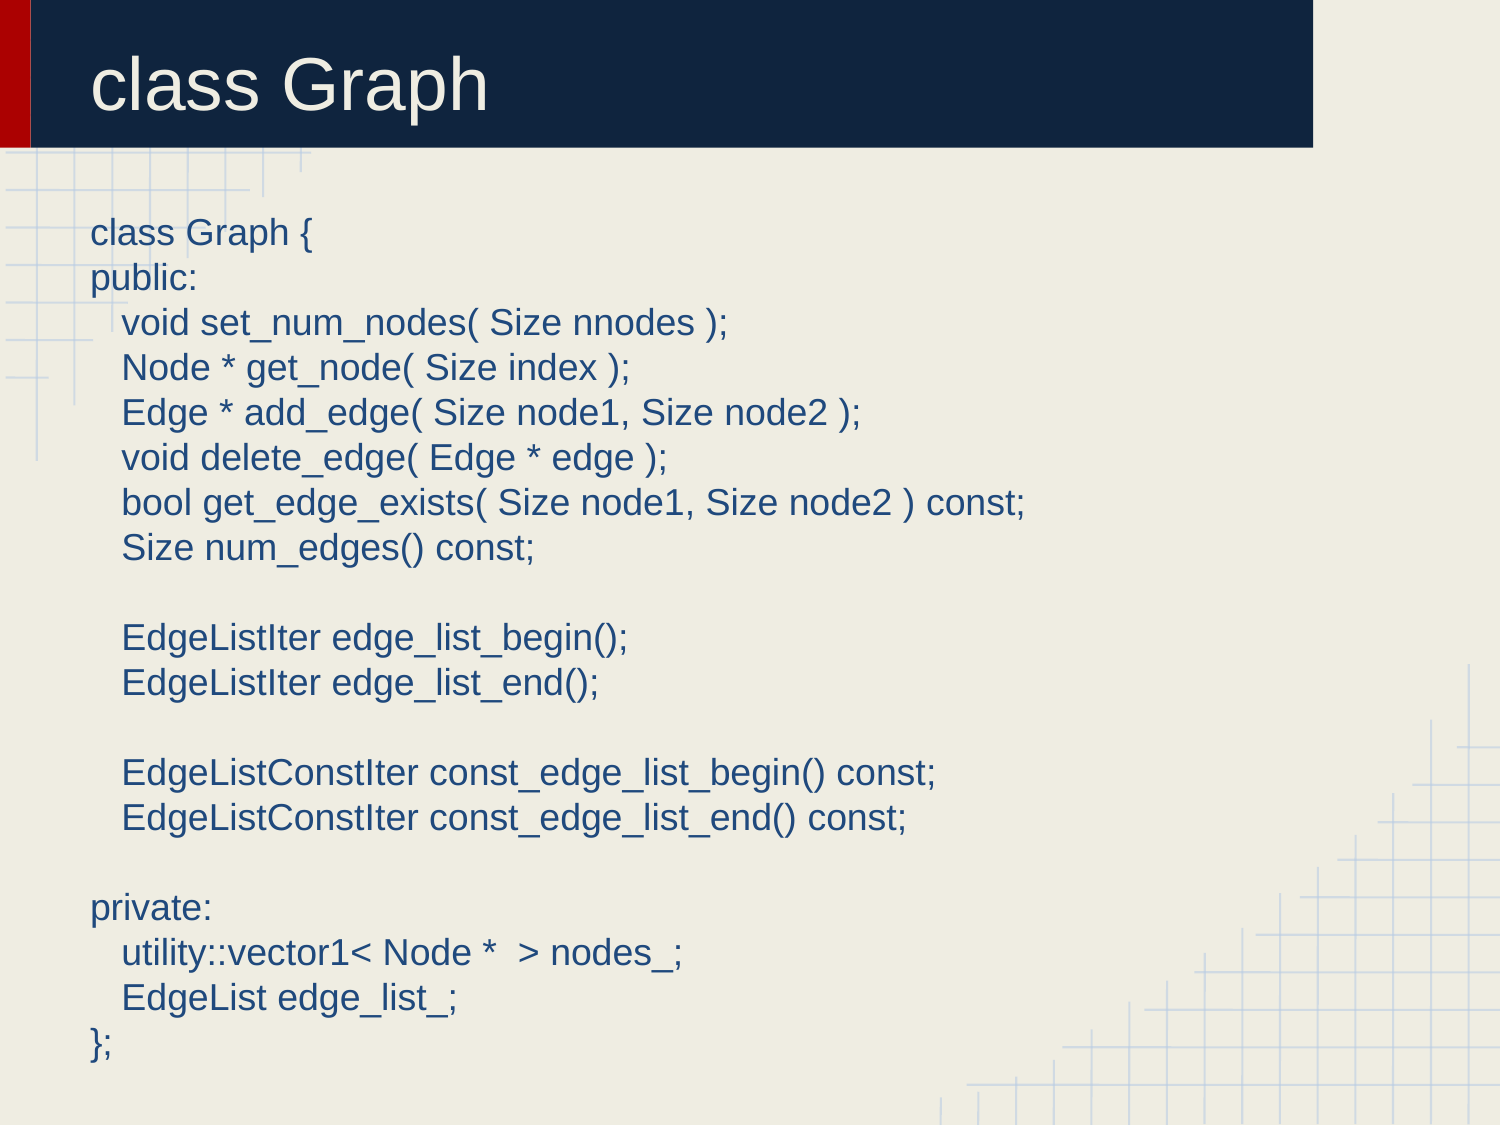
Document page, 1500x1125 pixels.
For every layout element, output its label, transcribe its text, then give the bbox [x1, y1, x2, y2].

list class Graph { public: void set_num_nodes( Size nnodes ); Node * get_node( Size index ); Edge * add_edge( Size node1, Size node2 ); void delete_edge( Edge * edge ); bool get_edge_exists( Size node1, Size node2 ) const; Size num_edges() const; EdgeListIter edge_list_begin(); EdgeListIter edge_list_end(); EdgeListConstIter const_edge_list_begin() const; EdgeListConstIter const_edge_list_end() const; private: utility::vector1< Node * > nodes_; EdgeList edge_list_; }; [75, 193, 1425, 1024]
title class Graph [75, 22, 1276, 141]
